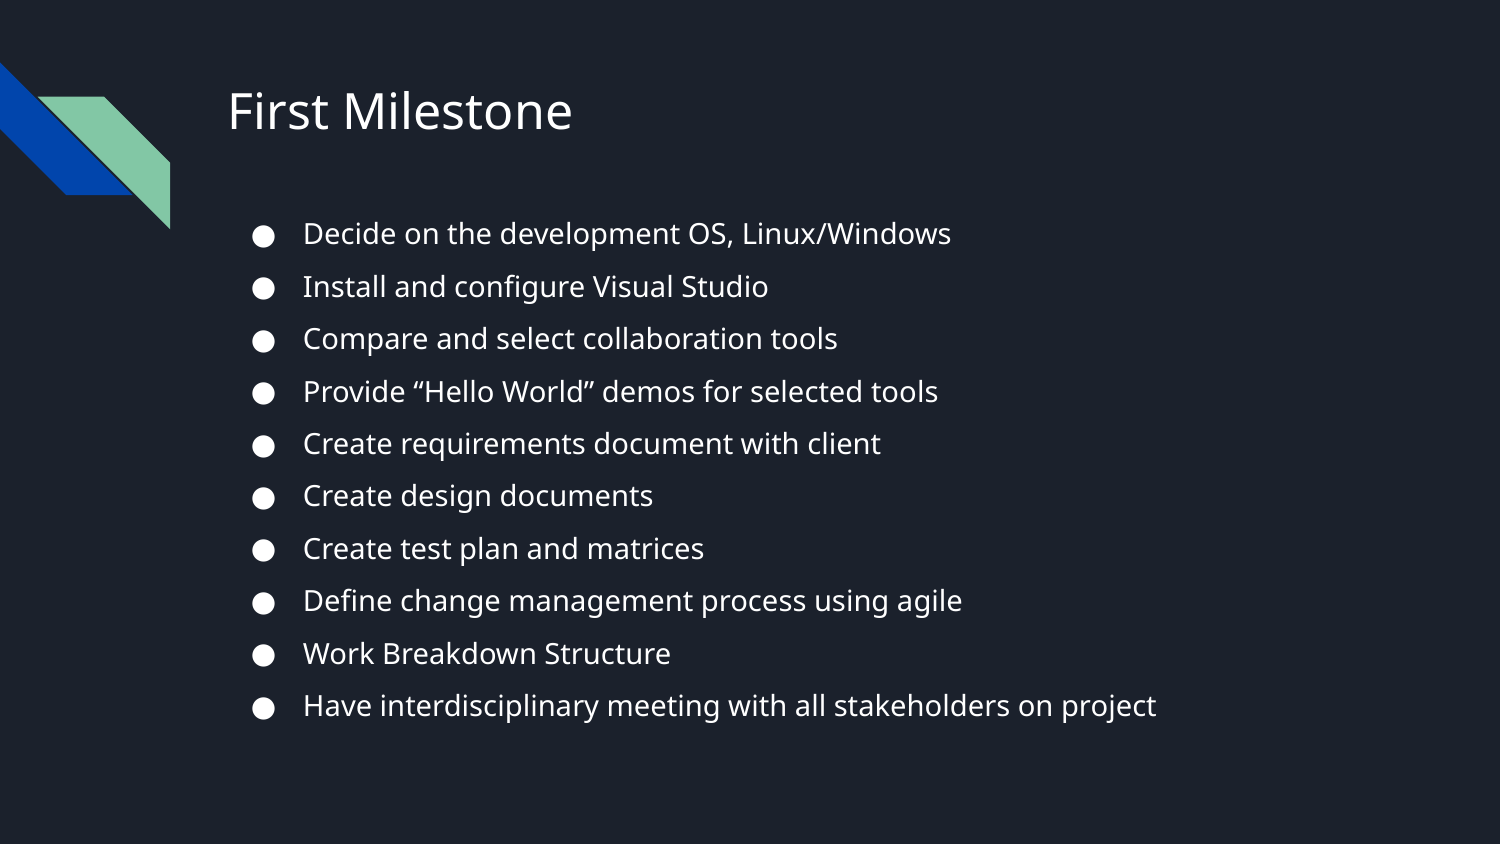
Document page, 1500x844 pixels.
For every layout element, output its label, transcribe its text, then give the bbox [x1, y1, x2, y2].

title First Milestone [212, 64, 1368, 183]
list Decide on the development OS, Linux/Windows Install and configure Visual Studio Compare and select collaboration tools Provide “Hello World” demos for selected tools Create requirements document with client Create design documents Create test plan and matrices Define change management process using agile Work Breakdown Structure Have interdisciplinary meeting with all stakeholders on project [212, 183, 1368, 661]
